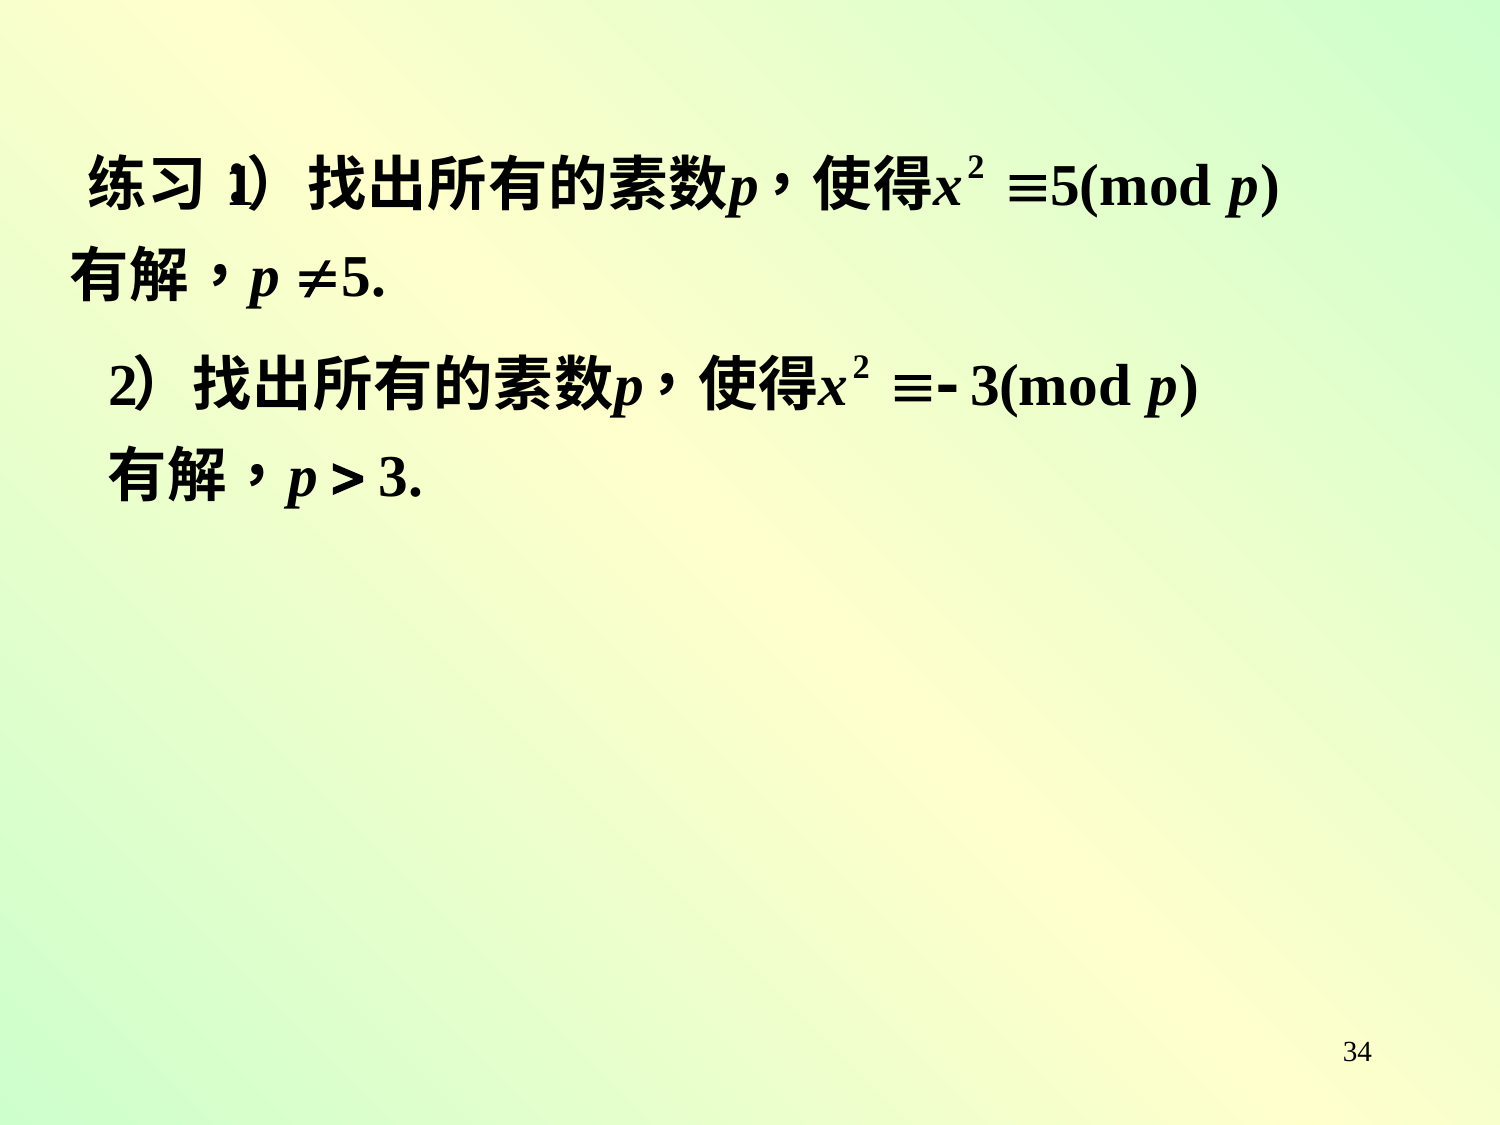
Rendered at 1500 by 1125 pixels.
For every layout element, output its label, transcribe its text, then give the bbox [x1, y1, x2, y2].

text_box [99, 337, 1209, 521]
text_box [62, 137, 1290, 321]
slide_number 34 [1074, 1025, 1388, 1100]
